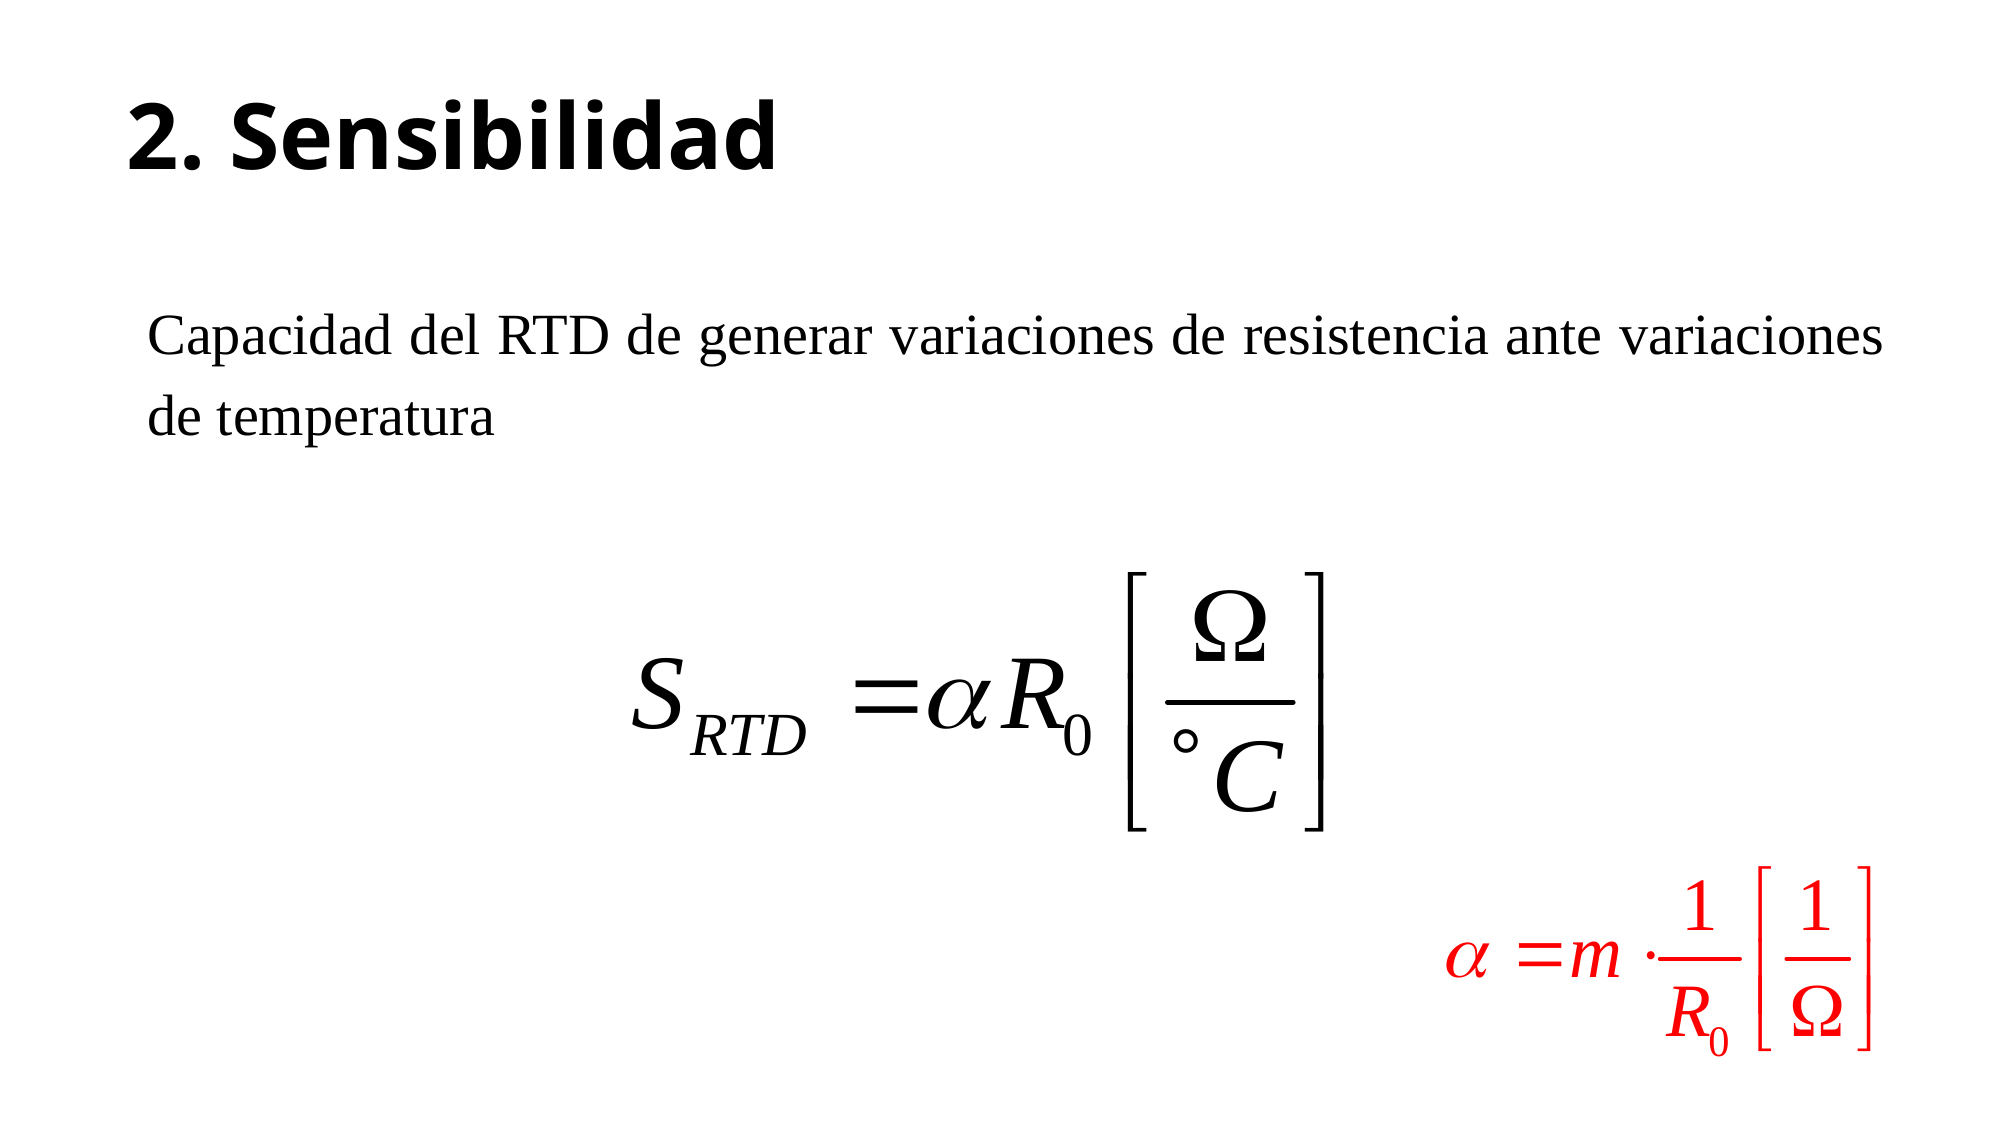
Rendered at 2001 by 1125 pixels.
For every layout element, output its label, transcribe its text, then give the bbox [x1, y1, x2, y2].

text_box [613, 552, 1363, 853]
title 2. Sensibilidad [111, 59, 1900, 219]
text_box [1435, 852, 1900, 1072]
text_box Capacidad del RTD de generar variaciones de resistencia ante variaciones de temperatura [95, 278, 1900, 455]
